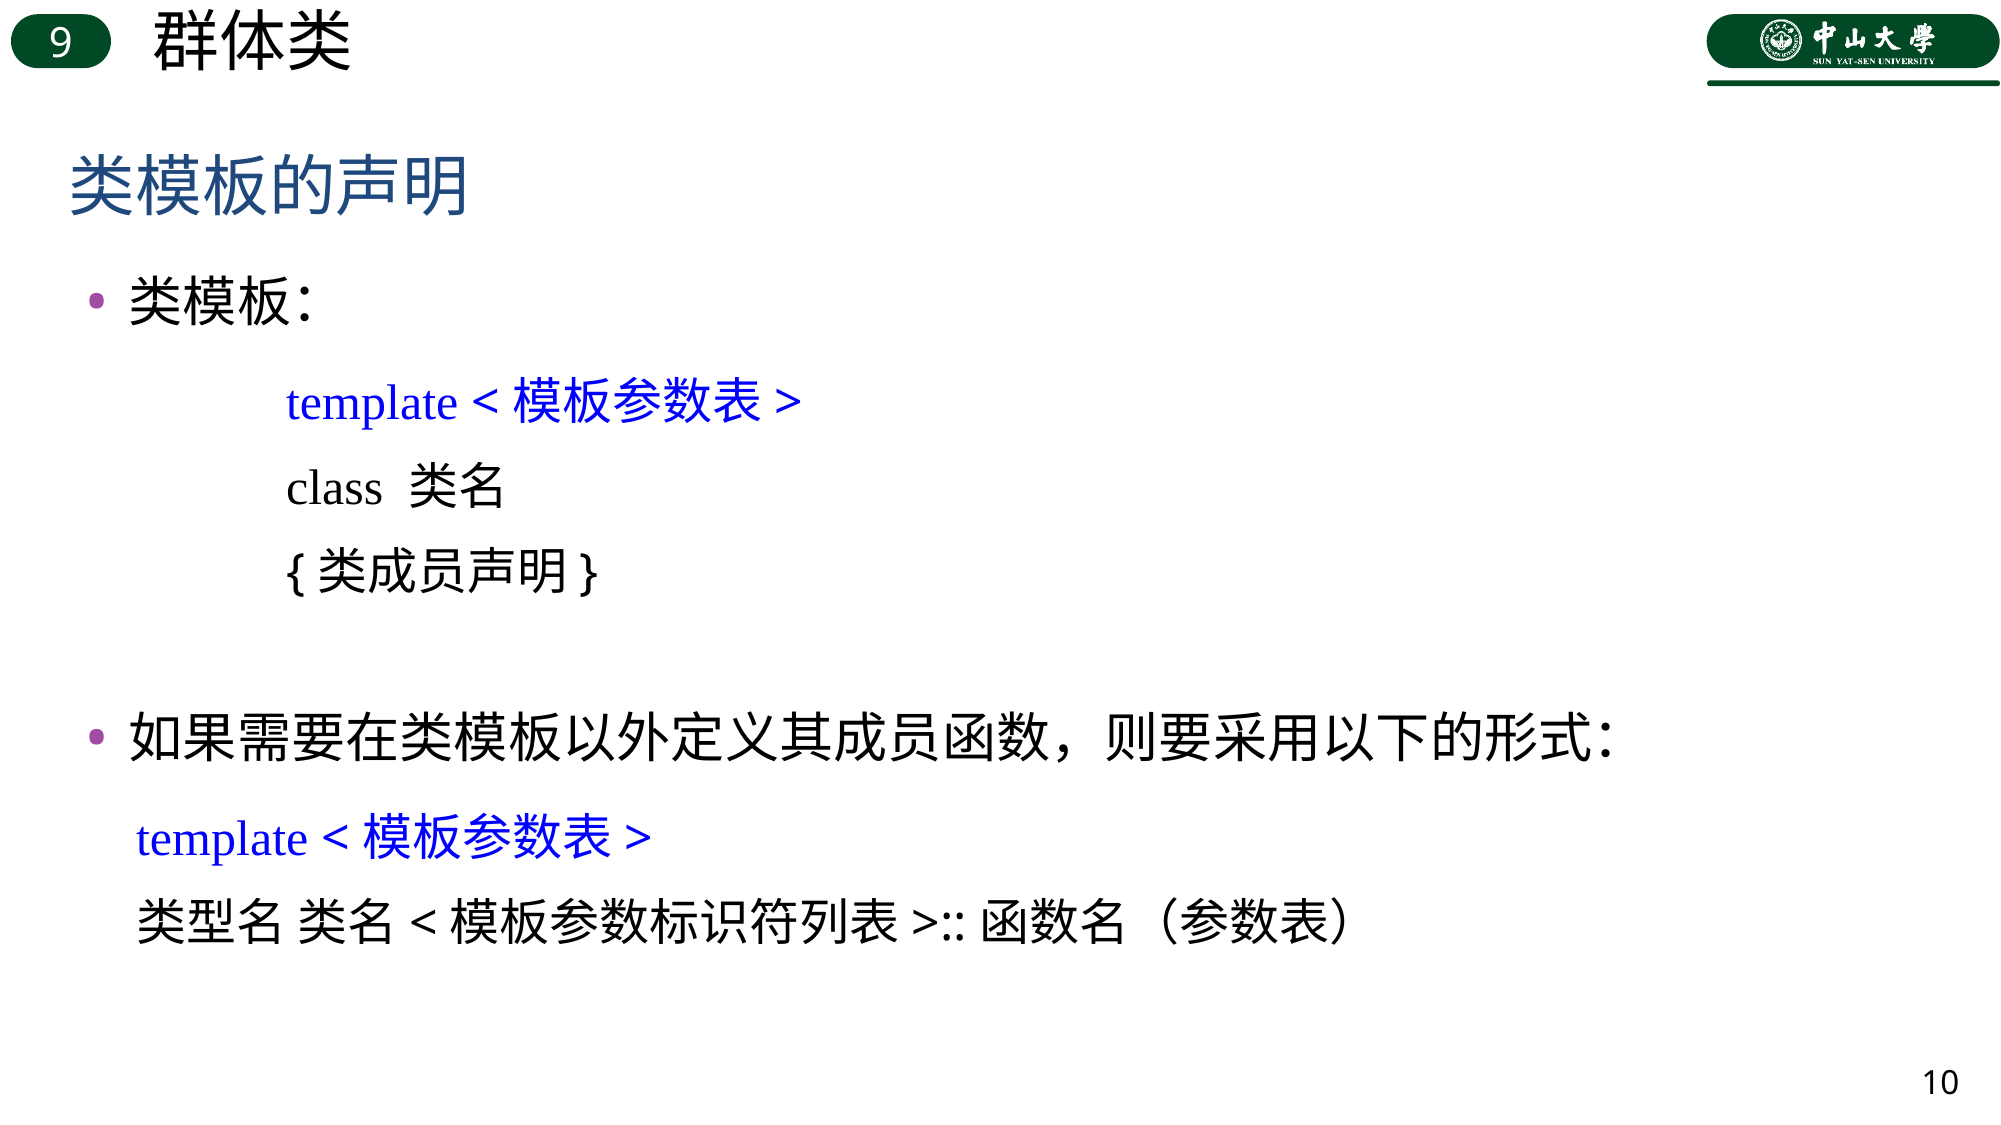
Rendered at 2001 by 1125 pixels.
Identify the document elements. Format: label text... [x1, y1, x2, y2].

picture [1749, 8, 1957, 82]
text_box 群体类 [138, 0, 369, 87]
text_box 类模板： template <模板参数表> class 类名 {类成员声明} 如果需要在类模板以外定义其成员函数，则要采用以下的形式： template <模板参数表> 类型名 类名<模板参数标识符列表>::函数名（参数表） [53, 259, 1707, 1028]
slide_number 10 [1901, 1053, 1975, 1114]
text_box 类模板的声明 [53, 117, 632, 250]
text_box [1706, 14, 2000, 87]
text_box 9 [9, 13, 113, 70]
